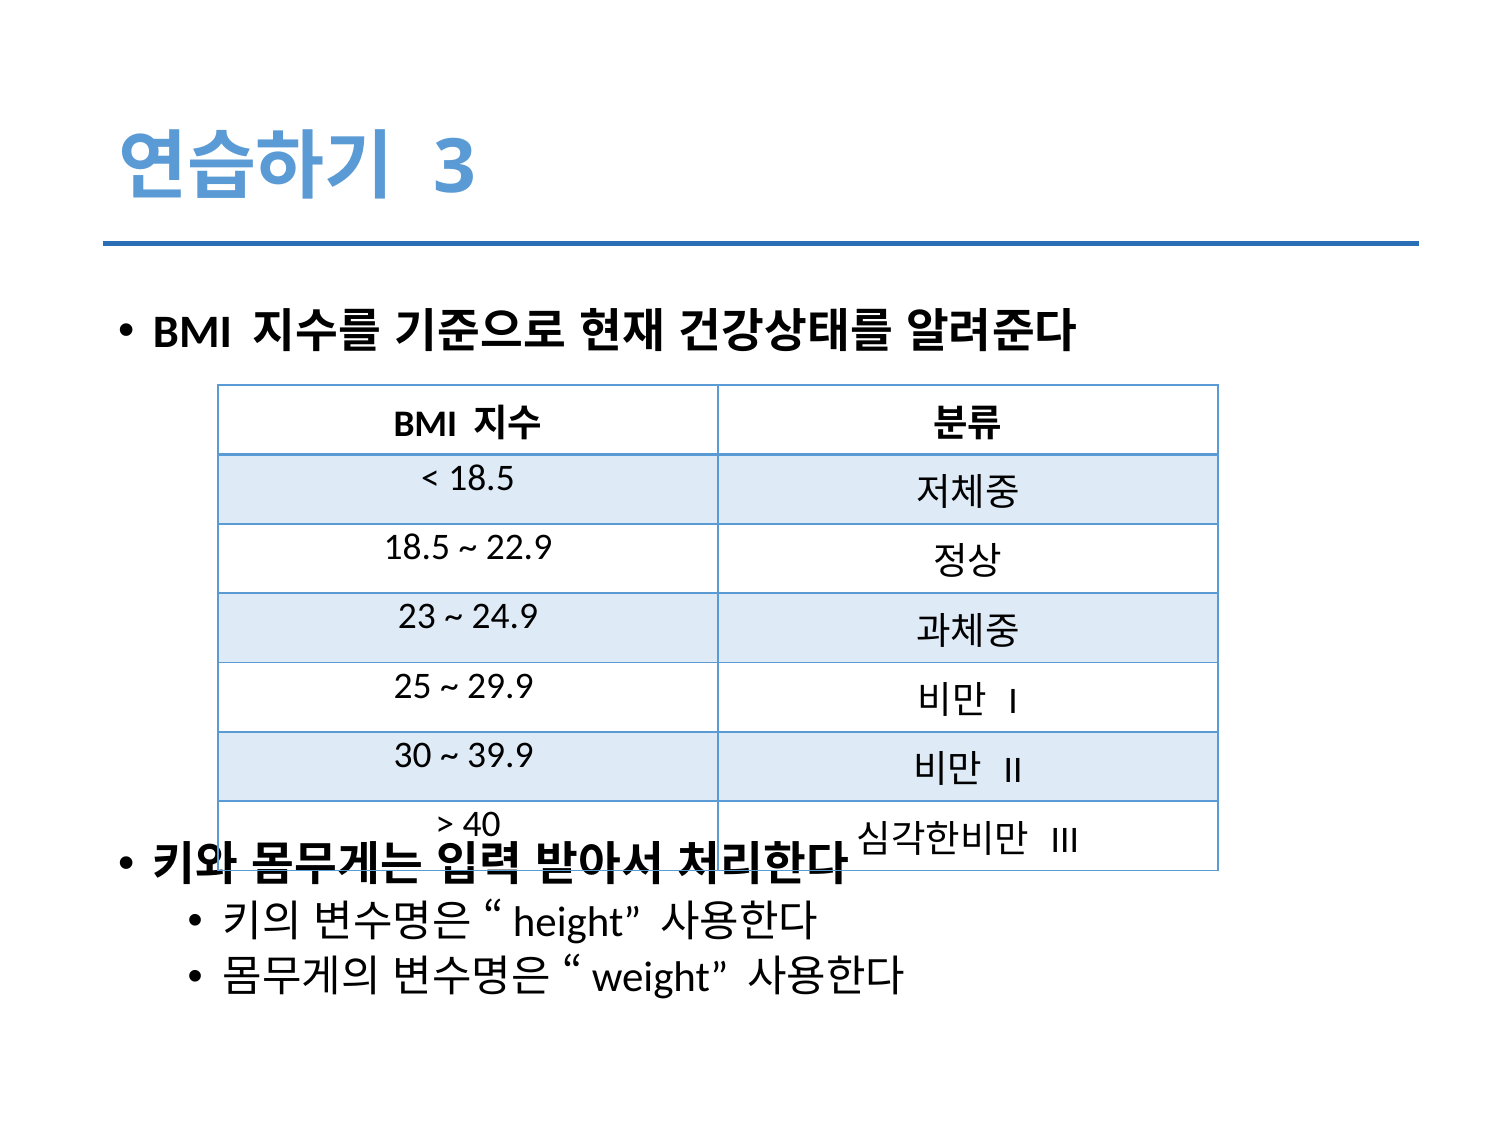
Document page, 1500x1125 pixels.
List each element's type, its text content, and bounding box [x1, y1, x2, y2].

table_header 분류 [719, 386, 1217, 453]
table_cell 비만 I [719, 663, 1217, 731]
table_cell 비만 II [719, 733, 1217, 800]
table_header BMI 지수 [219, 386, 717, 453]
table_cell 과체중 [719, 594, 1217, 662]
table_cell 심각한비만 III [719, 802, 1217, 870]
table_cell 18.5 ~ 22.9 [219, 525, 717, 592]
table_cell 23 ~ 24.9 [219, 594, 717, 662]
table_cell 정상 [719, 525, 1217, 592]
table_cell < 18.5 [219, 456, 717, 523]
list BMI 지수를 기준으로 현재 건강상태를 알려준다 키와 몸무게는 입력 받아서 처리한다 키의 변수명은 “height” 사용한다 몸무게의 변수명은 “weight” 사용한다 [103, 299, 1397, 1014]
table_cell 25 ~ 29.9 [219, 663, 717, 731]
title 연습하기 3 [103, 59, 1397, 278]
table_cell 30 ~ 39.9 [219, 733, 717, 800]
table_cell > 40 [219, 802, 717, 870]
table_cell 저체중 [719, 456, 1217, 523]
